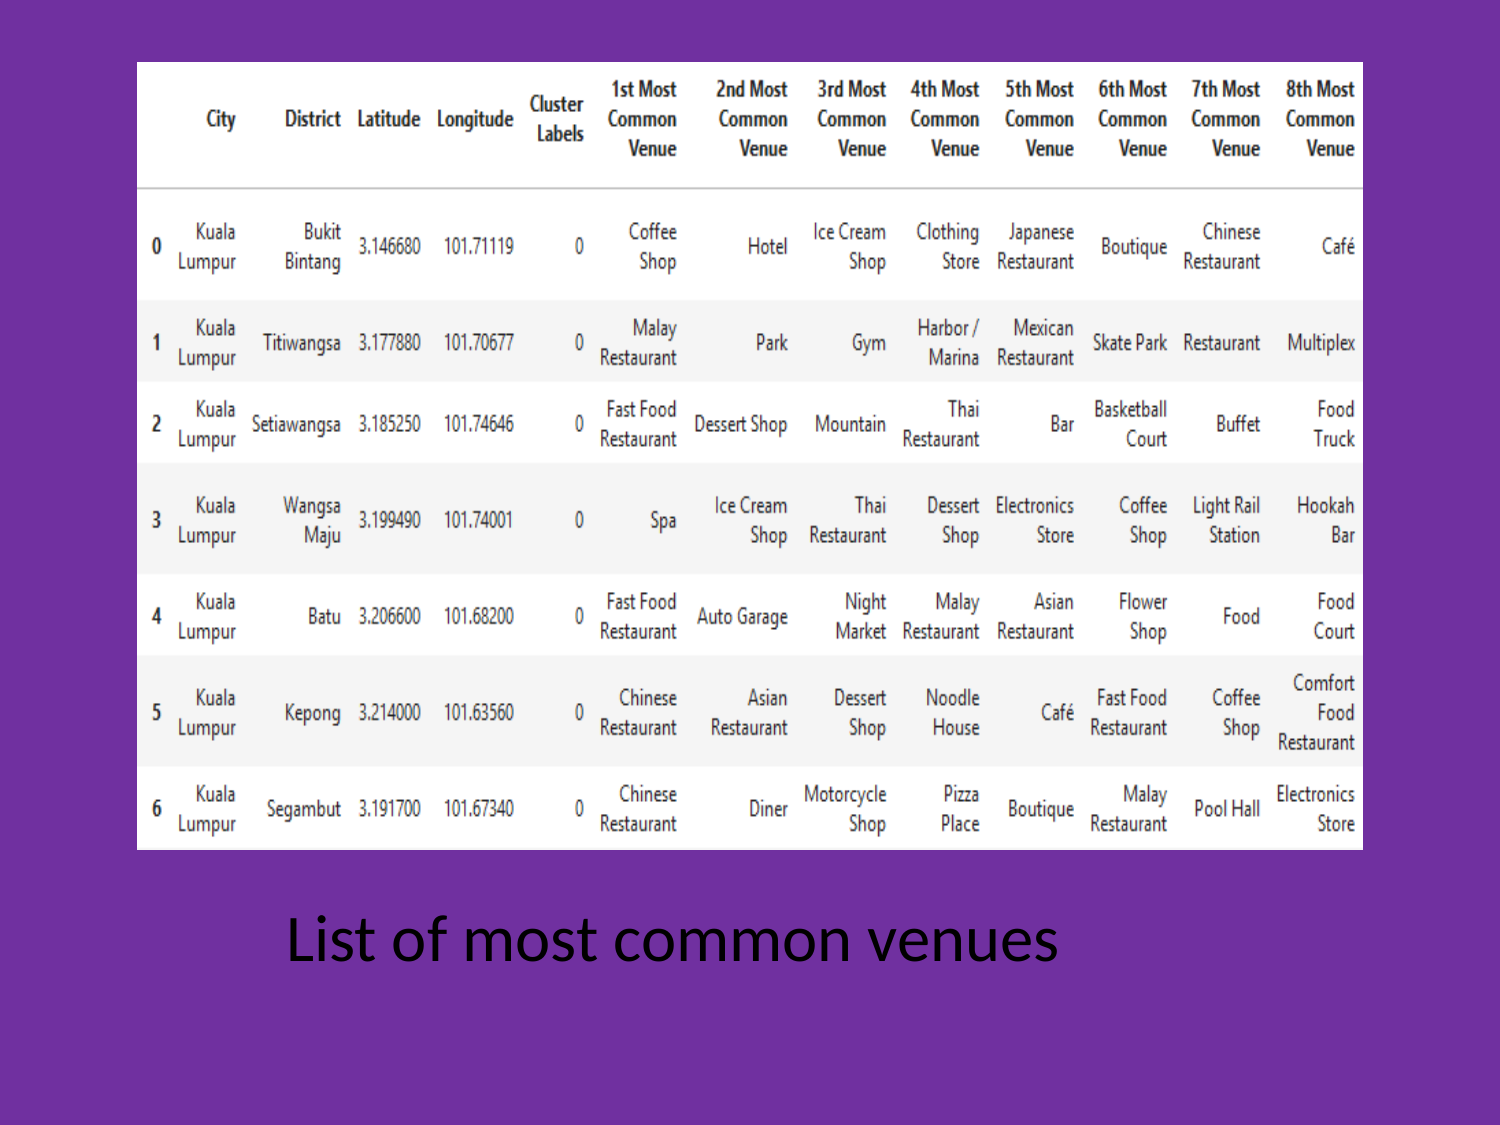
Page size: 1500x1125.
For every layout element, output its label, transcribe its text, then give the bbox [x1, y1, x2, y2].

picture [137, 62, 1363, 851]
subtitle List of most common venues [148, 887, 1199, 1050]
